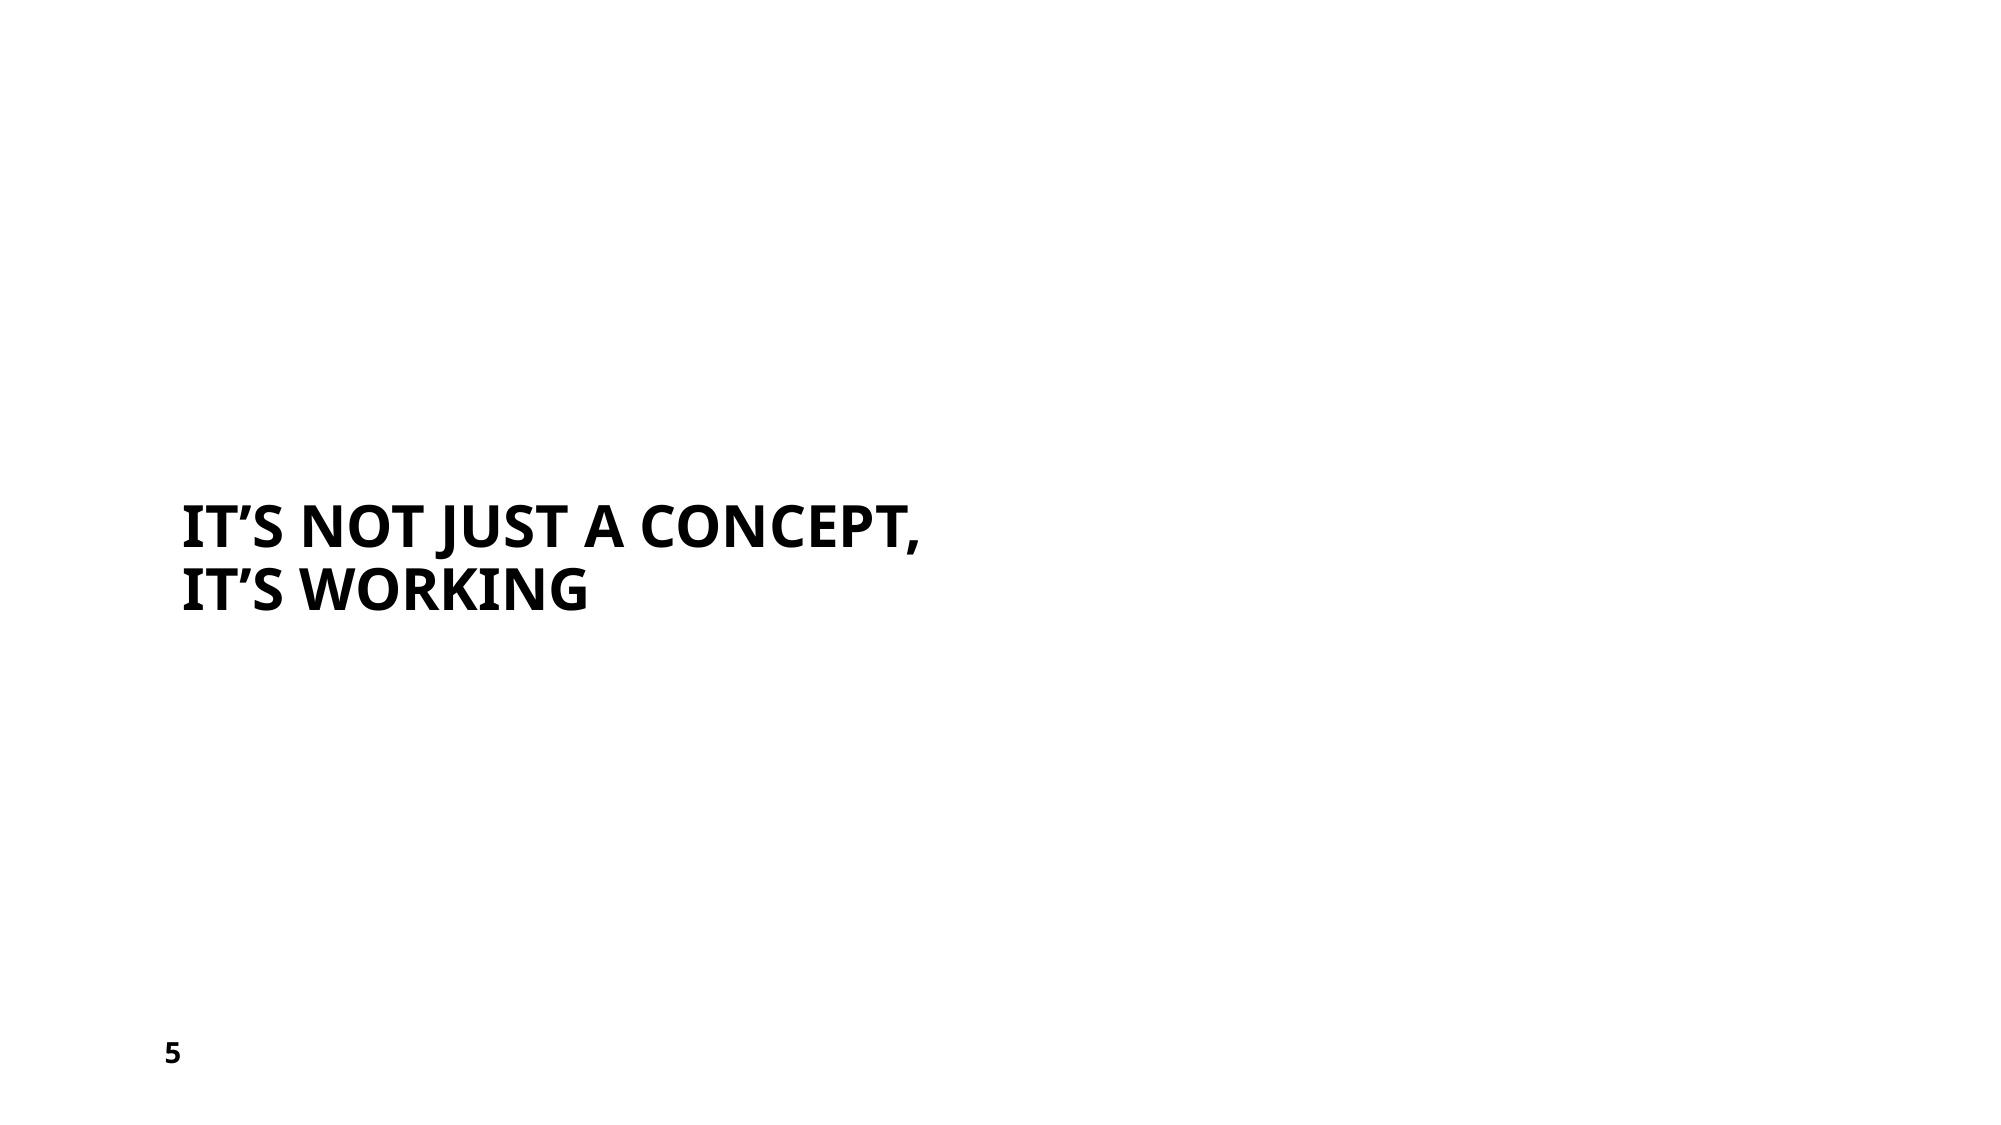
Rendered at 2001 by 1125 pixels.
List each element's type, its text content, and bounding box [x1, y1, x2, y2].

slide_number 5 [149, 1024, 588, 1085]
title It’s not just a concept, it’s working [167, 360, 1875, 631]
